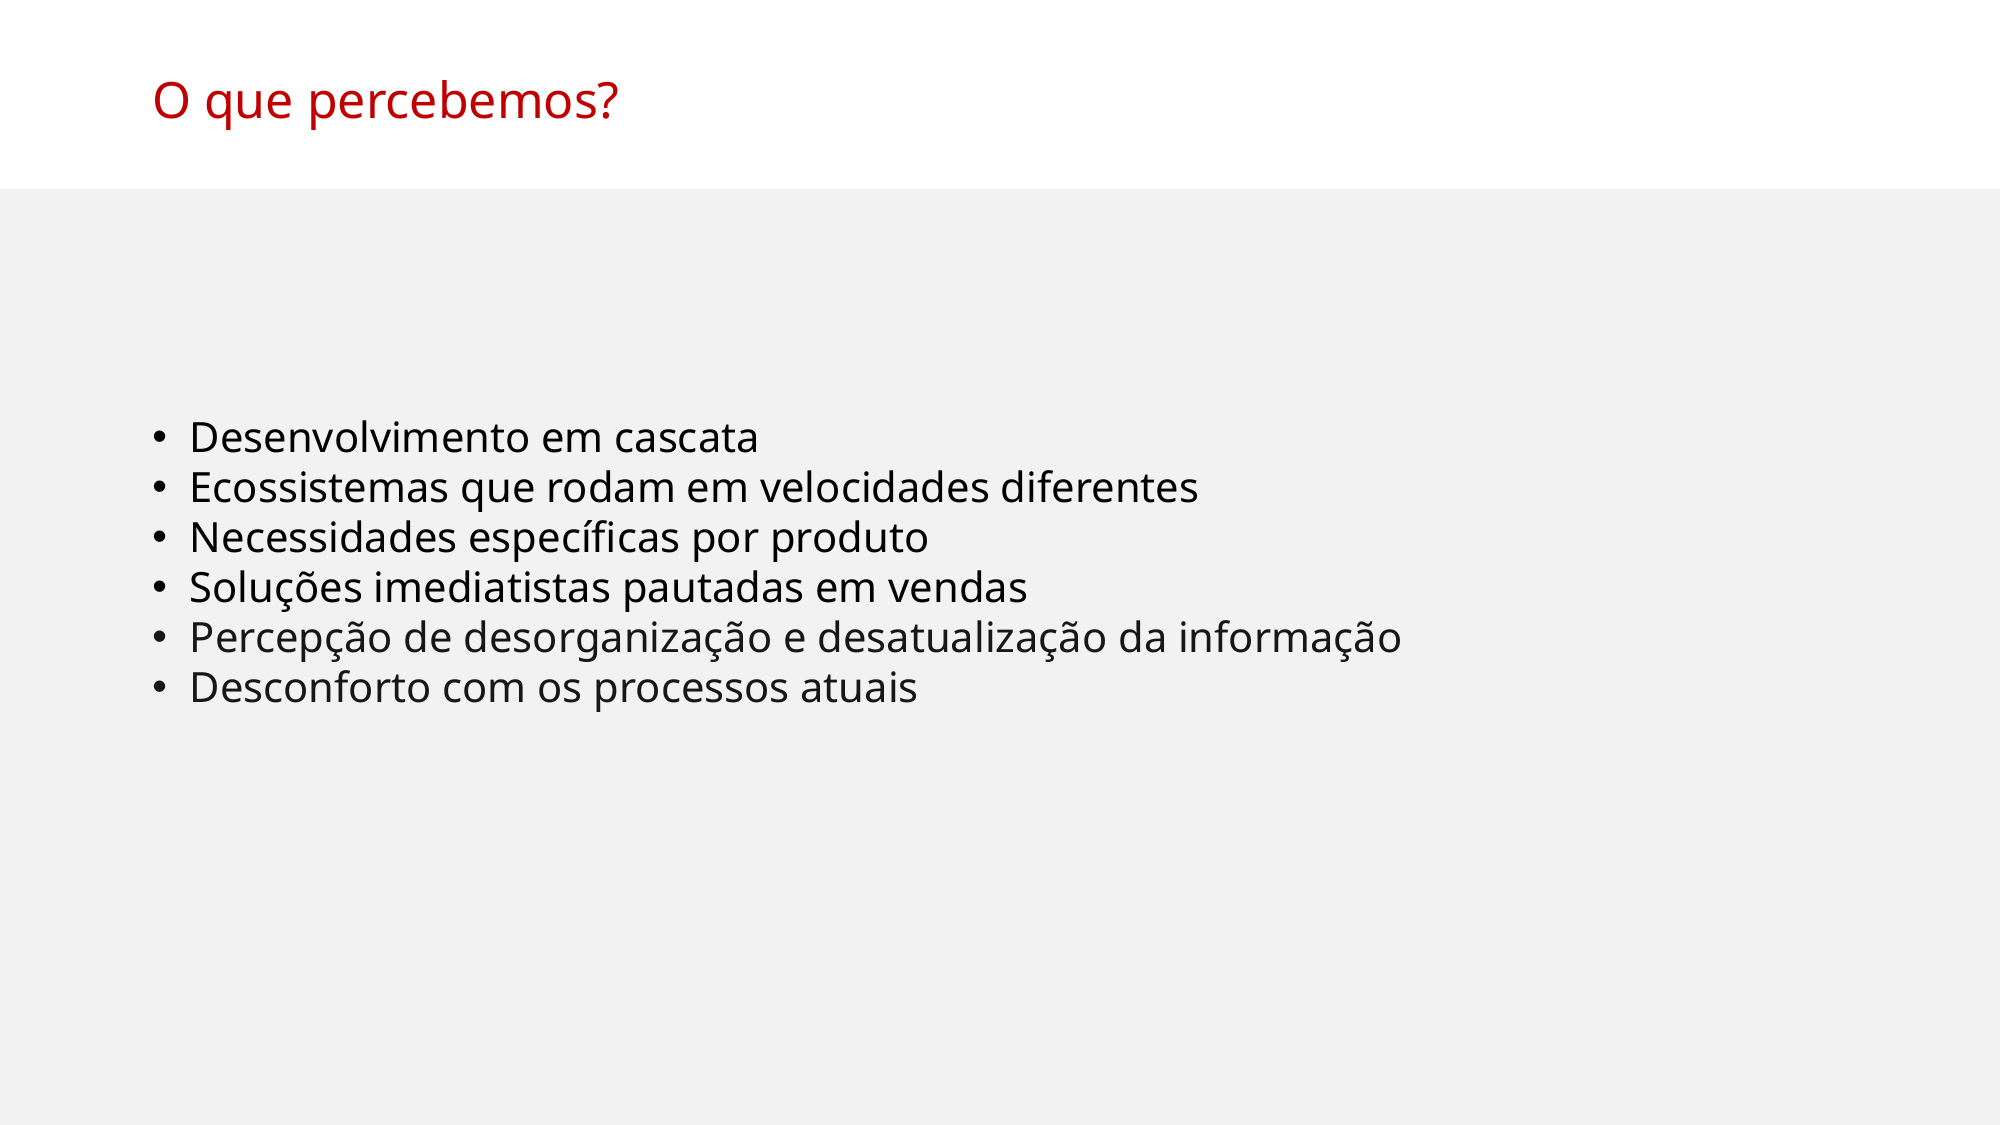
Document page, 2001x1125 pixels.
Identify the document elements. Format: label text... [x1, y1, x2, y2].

text_box Desenvolvimento em cascata Ecossistemas que rodam em velocidades diferentes Necessidades específicas por produto Soluções imediatistas pautadas em vendas Percepção de desorganização e desatualização da informação Desconforto com os processos atuais [137, 403, 1863, 988]
text_box O que percebemos? [137, 59, 1863, 138]
